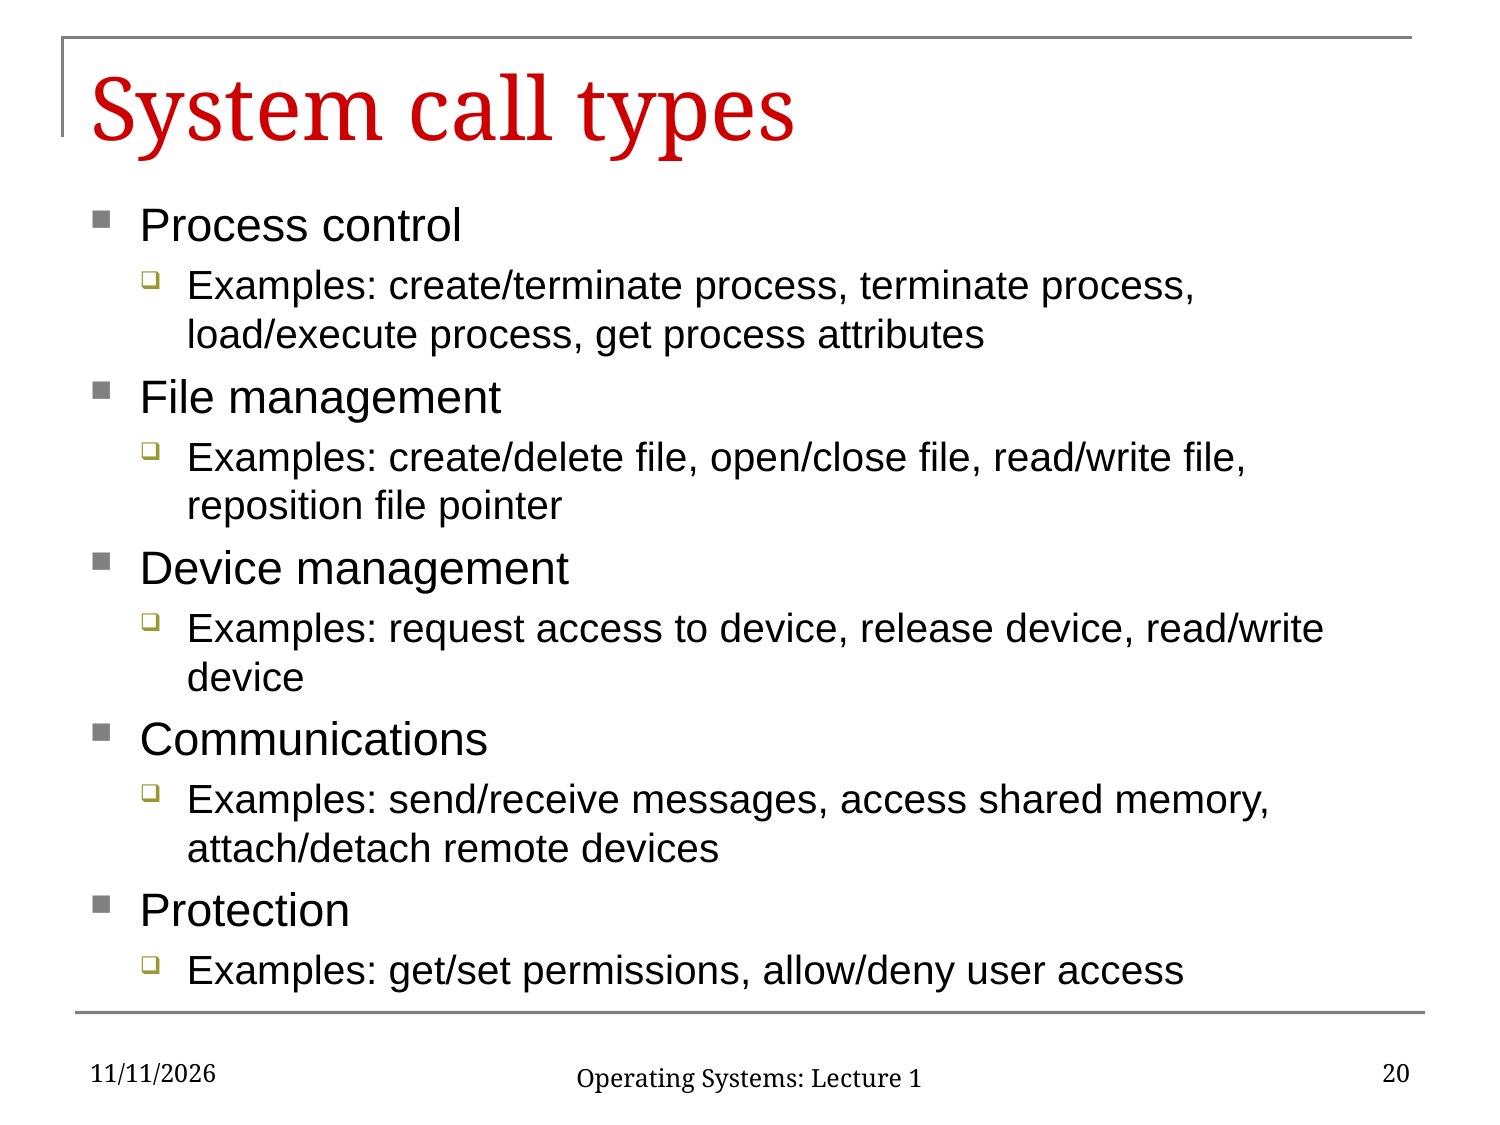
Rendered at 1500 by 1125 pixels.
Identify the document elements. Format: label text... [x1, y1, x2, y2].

slide_number 20 [1074, 1023, 1426, 1100]
list Process control Examples: create/terminate process, terminate process, load/execute process, get process attributes File management Examples: create/delete file, open/close file, read/write file, reposition file pointer Device management Examples: request access to device, release device, read/write device Communications Examples: send/receive messages, access shared memory, attach/detach remote devices Protection Examples: get/set permissions, allow/deny user access [75, 187, 1425, 1006]
title System call types [75, 45, 1425, 163]
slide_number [74, 1023, 426, 1100]
footer Operating Systems: Lecture 1 [512, 1024, 988, 1101]
